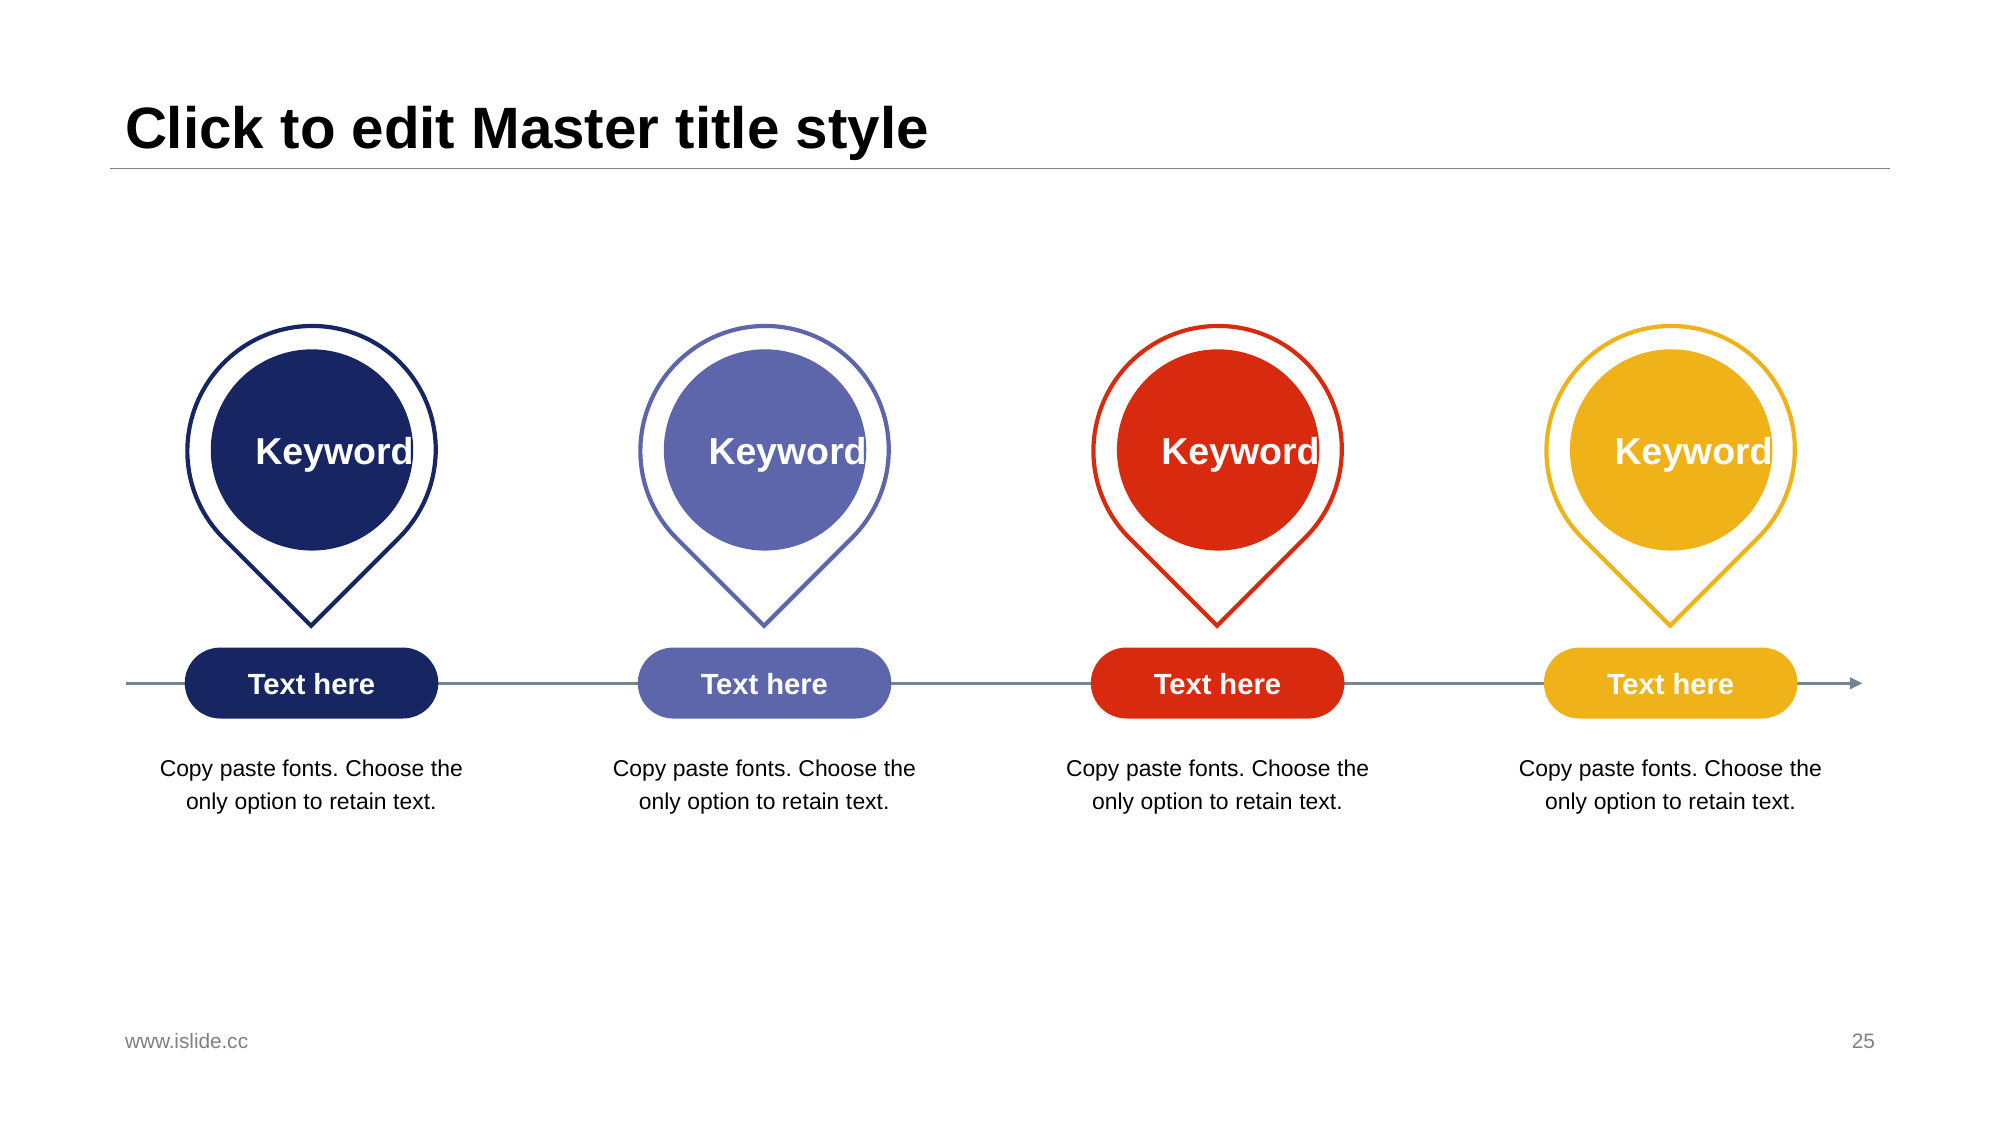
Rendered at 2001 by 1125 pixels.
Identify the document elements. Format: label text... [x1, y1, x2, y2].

footer www.islide.cc [109, 1023, 790, 1058]
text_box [125, 326, 1863, 832]
title Click to edit Master title style [109, 0, 1890, 169]
slide_number 25 [1412, 1023, 1890, 1058]
